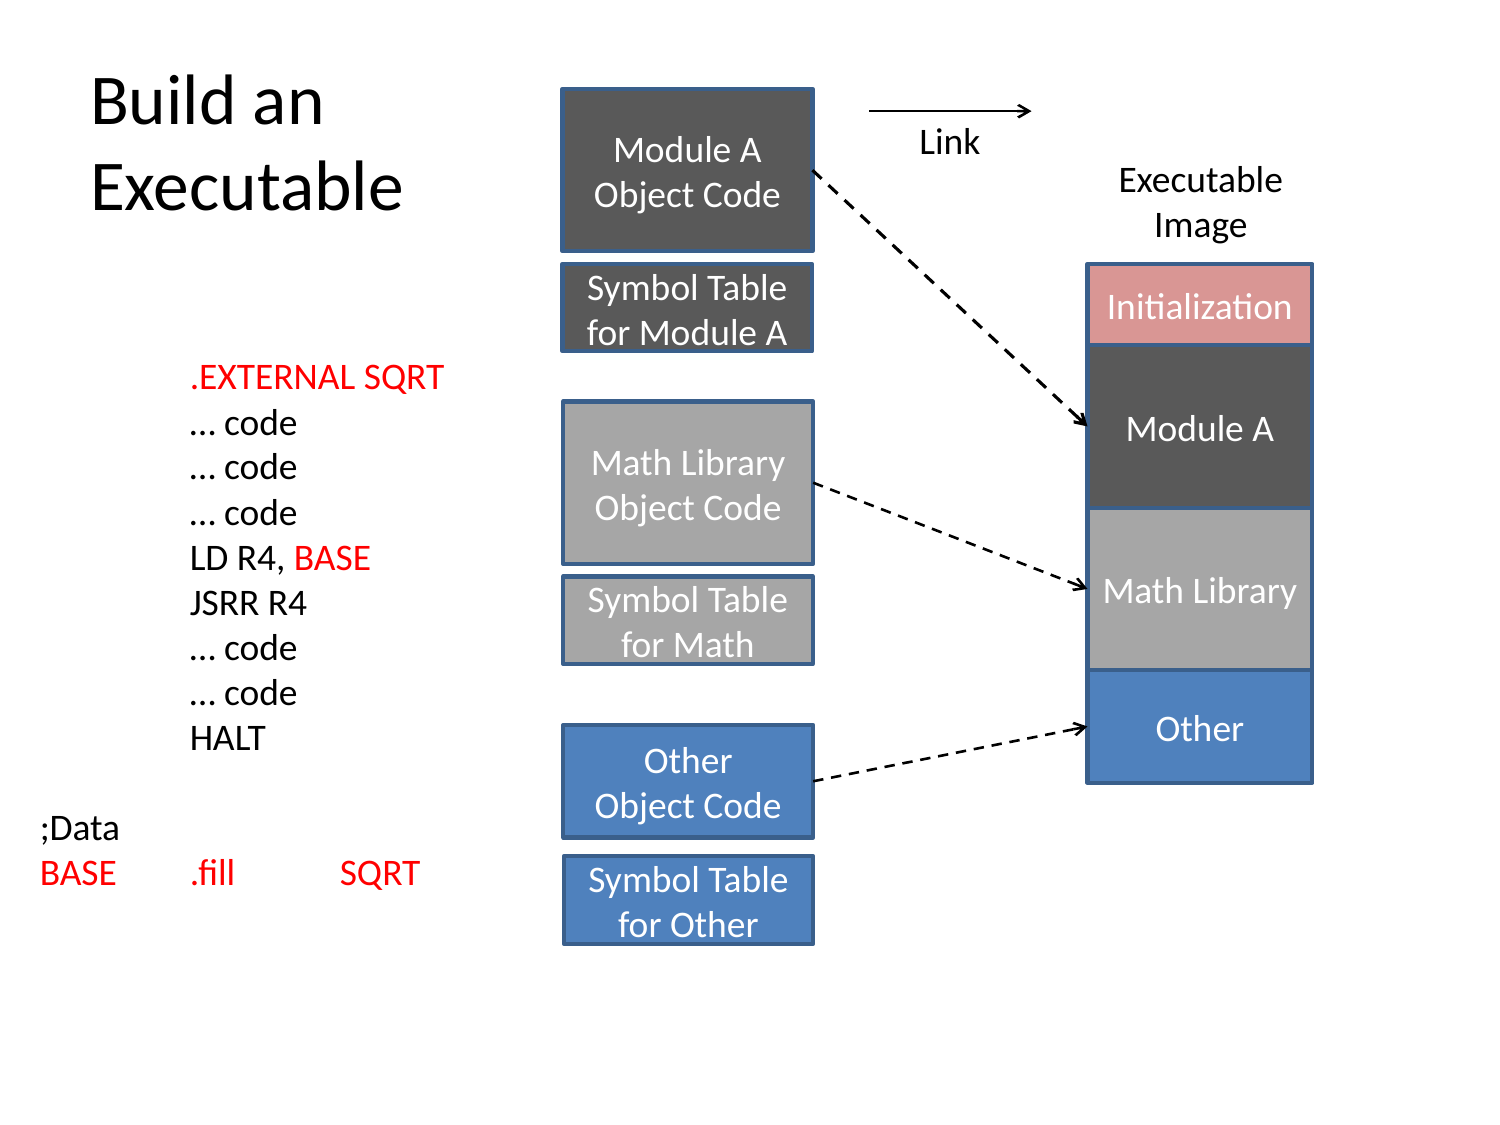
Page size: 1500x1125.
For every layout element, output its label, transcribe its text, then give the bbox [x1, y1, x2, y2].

text_box Other Object Code [561, 723, 815, 840]
text_box Math Library [1085, 506, 1314, 668]
text_box Symbol Table for Other [562, 854, 815, 946]
text_box Math Library Object Code [561, 399, 815, 566]
text_box Other [1085, 668, 1314, 785]
text_box .EXTERNAL SQRT … code … code … code LD R4, BASE JSRR R4 … code … code HALT ;Data BASE .fill SQRT [24, 345, 521, 900]
title Build an Executable [75, 45, 525, 233]
text_box Symbol Table for Math [561, 574, 815, 666]
text_box Module A [1085, 347, 1314, 506]
text_box Executable Image [1103, 147, 1299, 253]
text_box Link [904, 120, 996, 168]
text_box Initialization [1091, 262, 1314, 347]
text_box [812, 482, 1088, 590]
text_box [812, 169, 1088, 427]
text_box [812, 726, 1088, 782]
text_box Symbol Table for Module A [560, 262, 807, 353]
text_box Module A Object Code [560, 87, 815, 253]
